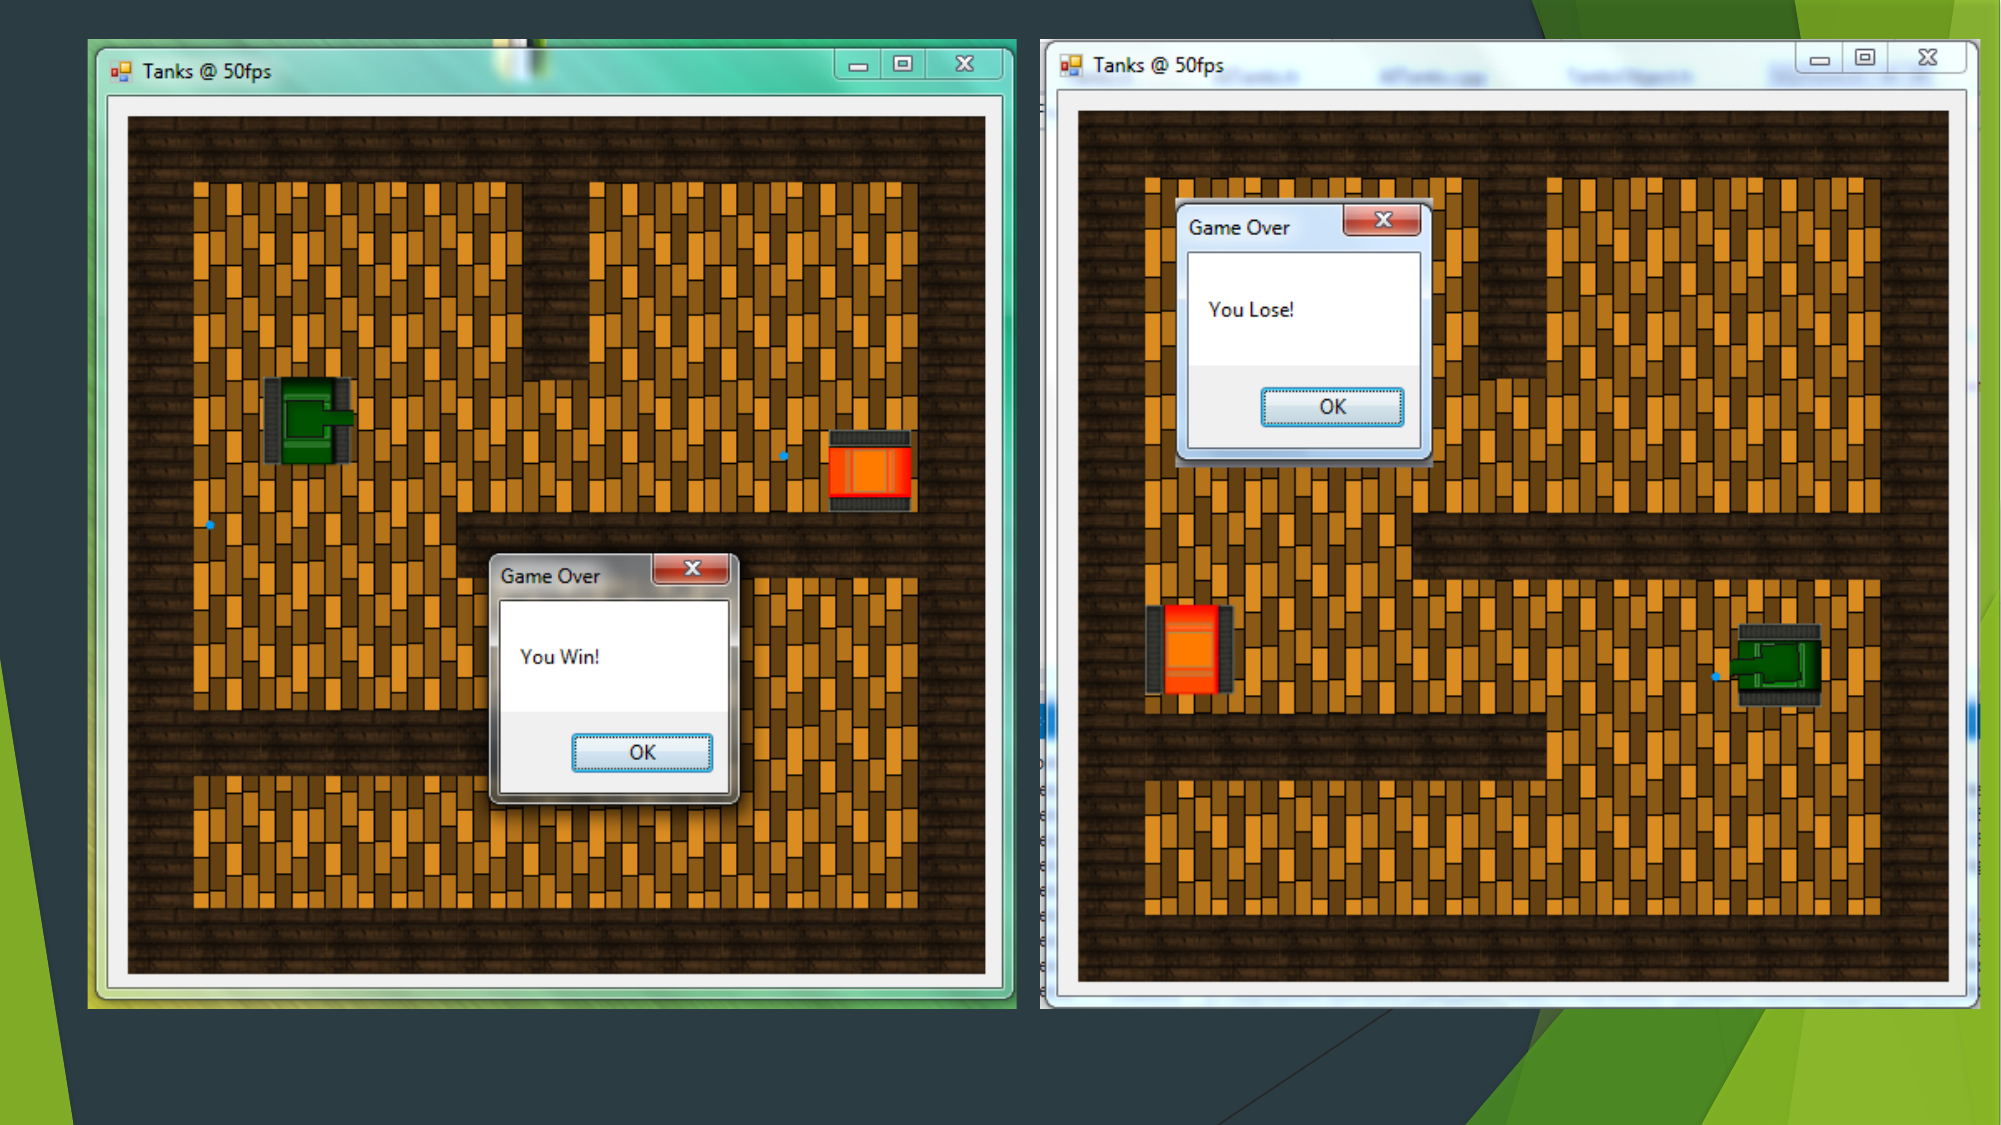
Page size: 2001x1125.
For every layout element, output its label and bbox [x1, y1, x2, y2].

text_box [86, 39, 1018, 1009]
text_box [1039, 39, 1981, 1009]
